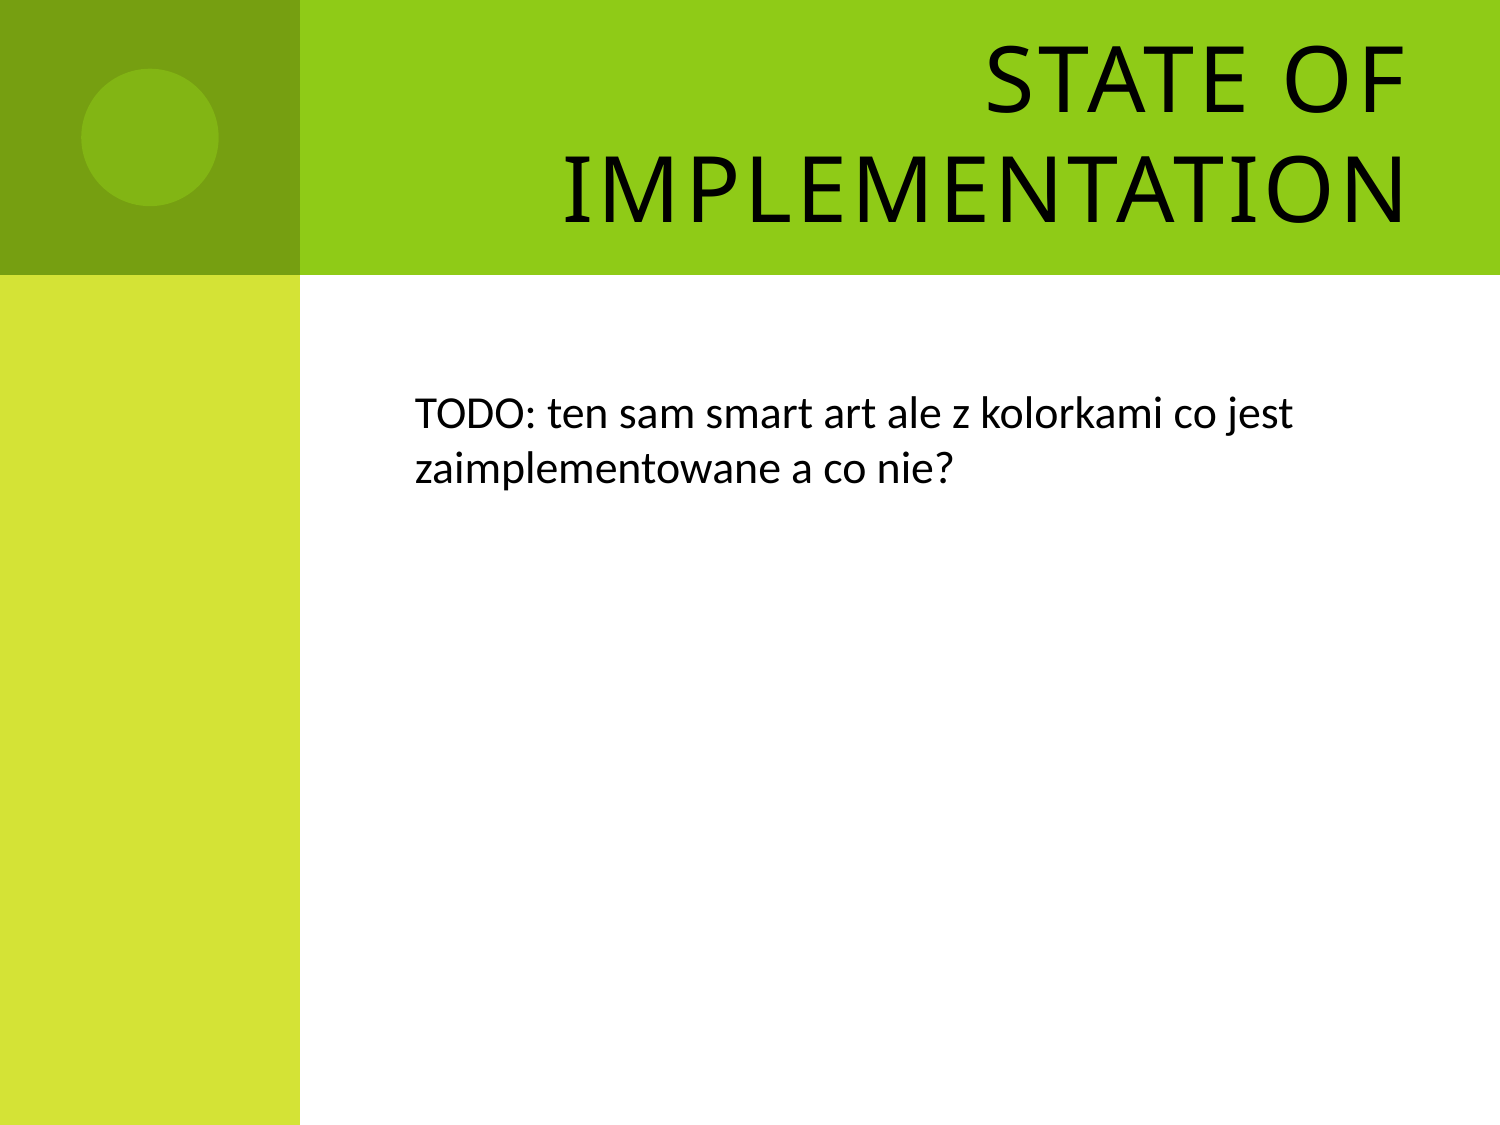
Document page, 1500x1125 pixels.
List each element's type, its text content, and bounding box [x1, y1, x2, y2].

title State of implementation [399, 37, 1425, 225]
list TODO: ten sam smart art ale z kolorkami co jest zaimplementowane a co nie? [399, 375, 1425, 1005]
